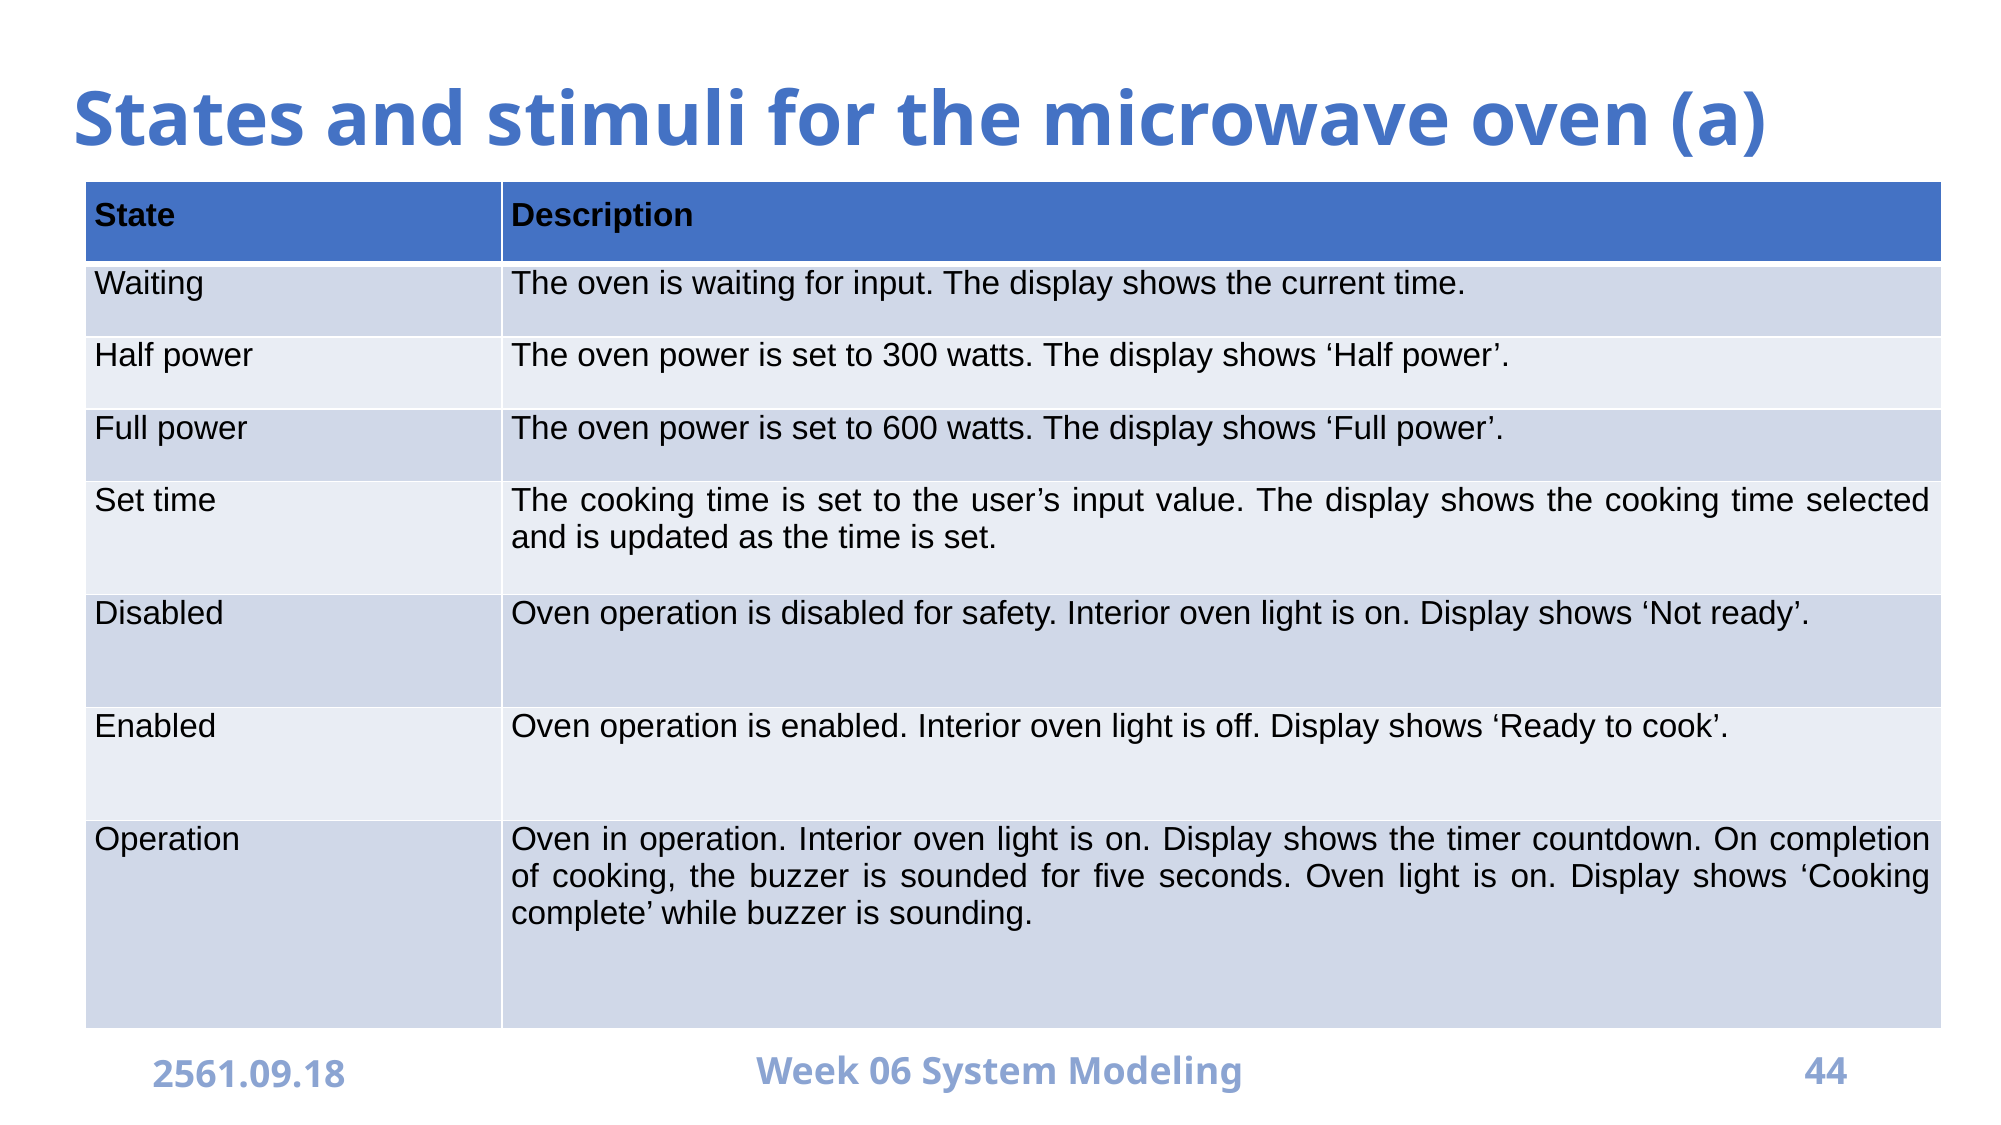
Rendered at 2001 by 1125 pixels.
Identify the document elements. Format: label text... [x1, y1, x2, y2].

table_cell Set time [86, 482, 501, 594]
table_header Description [503, 182, 1941, 261]
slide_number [137, 1042, 588, 1103]
table_cell Half power [86, 338, 501, 408]
title States and stimuli for the microwave oven (a) [58, 39, 1863, 204]
table_header State [86, 182, 501, 261]
table_cell Waiting [86, 267, 501, 336]
table_cell The cooking time is set to the user’s input value. The display shows the cooking time selected and is updated as the time is set. [503, 482, 1941, 594]
table_cell Full power [86, 410, 501, 481]
table_cell Enabled [86, 708, 501, 820]
table_cell Operation [86, 821, 501, 1028]
table_cell The oven is waiting for input. The display shows the current time. [503, 267, 1941, 336]
table_cell The oven power is set to 300 watts. The display shows ‘Half power’. [503, 338, 1941, 408]
table_cell The oven power is set to 600 watts. The display shows ‘Full power’. [503, 410, 1941, 481]
table_cell Oven operation is enabled. Interior oven light is off. Display shows ‘Ready to cook’. [503, 708, 1941, 820]
table_cell Disabled [86, 595, 501, 707]
table_cell Oven in operation. Interior oven light is on. Display shows the timer countdown. On completion of cooking, the buzzer is sounded for five seconds. Oven light is on. Display shows ‘Cooking complete’ while buzzer is sounding. [503, 821, 1941, 1028]
slide_number 44 [1412, 1042, 1863, 1103]
footer Week 06 System Modeling [662, 1042, 1338, 1103]
table_cell Oven operation is disabled for safety. Interior oven light is on. Display shows ‘Not ready’. [503, 595, 1941, 707]
